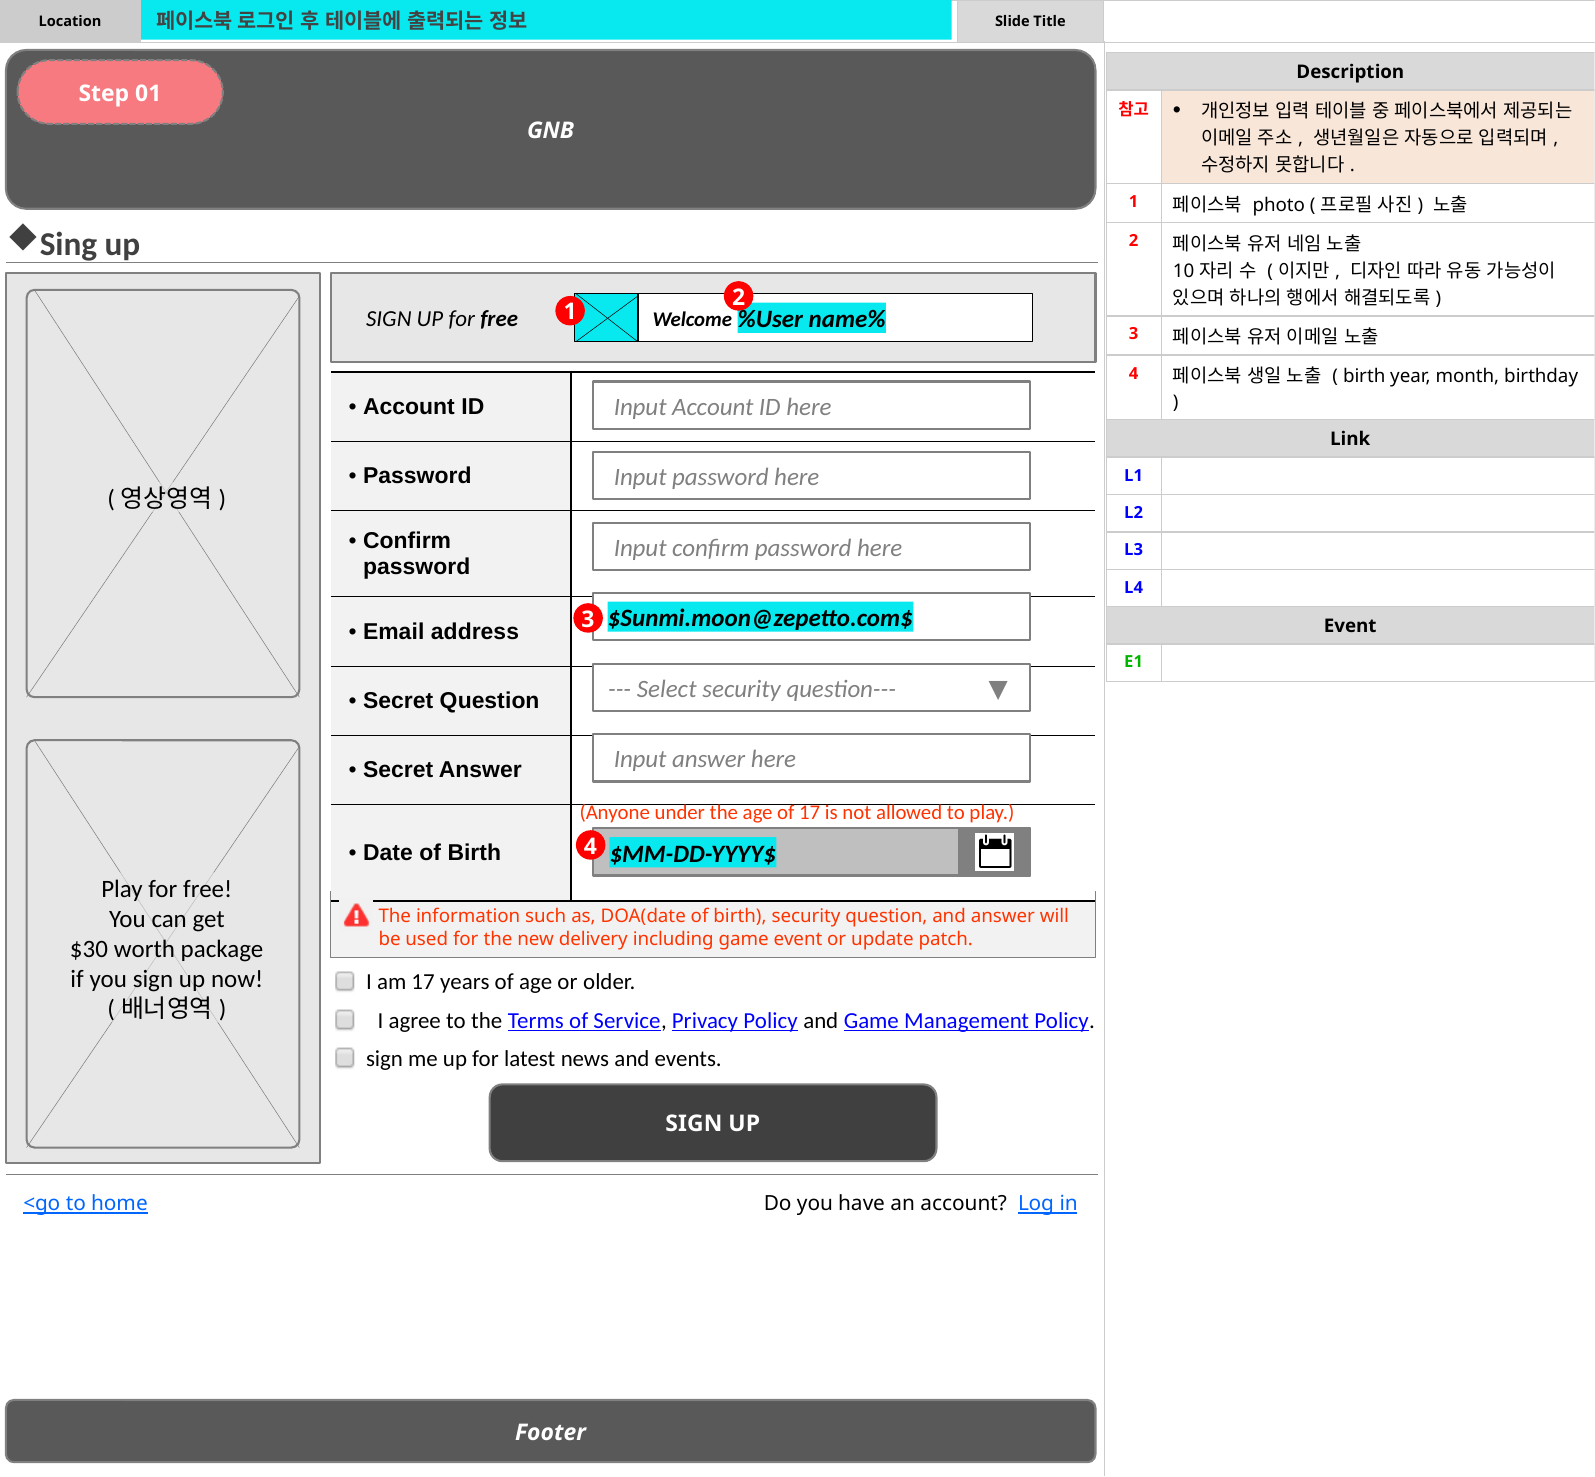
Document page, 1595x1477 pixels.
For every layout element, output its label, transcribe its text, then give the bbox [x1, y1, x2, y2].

text_box Input confirm password here [591, 521, 1032, 572]
text_box SIGN UP for free [365, 303, 519, 332]
table_cell Secret Answer [331, 736, 570, 804]
table_cell [572, 667, 1095, 735]
table_header Description [1107, 53, 1594, 89]
table_cell Link [1107, 420, 1594, 456]
table_cell 2 [1107, 223, 1161, 315]
table_header Account ID [331, 373, 570, 441]
table_cell [572, 442, 1095, 510]
table_cell Event [1107, 607, 1594, 643]
text_box Input answer here [591, 732, 1032, 784]
text_box [4, 271, 322, 1165]
table_cell 3 [1107, 317, 1161, 354]
text_box Input Account ID here [591, 379, 1032, 431]
table_cell Secret Question [331, 667, 570, 735]
table_cell Confirm password [331, 511, 570, 596]
text_box [329, 271, 1098, 364]
text_box SIGN UP [487, 1082, 939, 1164]
table_cell [572, 736, 1095, 804]
table_cell E1 [1107, 645, 1161, 681]
text_box Log in [1017, 1189, 1078, 1215]
text_box Sing up [6, 222, 141, 261]
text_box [26, 289, 300, 1148]
table_cell [1162, 458, 1594, 494]
table_cell L2 [1107, 495, 1161, 531]
table_cell L3 [1107, 533, 1161, 569]
table_cell [1162, 495, 1594, 531]
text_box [574, 293, 638, 342]
table_cell Password [331, 442, 570, 510]
table_cell L4 [1107, 570, 1161, 606]
text_box [957, 826, 1032, 878]
picture [338, 897, 374, 932]
table_header [572, 373, 1095, 441]
table_cell 1 [1107, 184, 1161, 222]
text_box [333, 966, 1109, 1072]
table_cell 페이스북 생일 노출 ( birth year, month, birthday ) [1162, 356, 1594, 419]
text_box --- Select security question--- ▼ [591, 662, 1032, 713]
text_box 4 [573, 828, 608, 862]
text_box [591, 591, 1032, 642]
table_cell [1162, 645, 1594, 681]
table_cell 페이스북 photo (프로필 사진) 노출 [1162, 184, 1594, 222]
text_box The information such as, DOA(date of birth), security question, and answer will be used for the new delivery including game event or update patch. [378, 903, 1091, 949]
table_cell 참고 [1107, 91, 1161, 183]
text_box Footer [3, 1397, 1098, 1465]
text_box Input password here [591, 450, 1032, 501]
text_box GNB [3, 47, 1098, 211]
text_box $Sunmi.moon@zepetto.com$ [607, 601, 914, 632]
text_box $MM-DD-YYYY$ [609, 837, 777, 868]
text_box Do you have an account? [763, 1189, 1007, 1215]
text_box [328, 889, 1098, 960]
table_cell 4 [1107, 356, 1161, 419]
table_cell Date of Birth [331, 805, 570, 900]
text_box 1 [553, 293, 572, 328]
text_box (Anyone under the age of 17 is not allowed to play.) [579, 798, 1015, 824]
table_cell [1162, 570, 1594, 606]
table_cell 개인정보 입력 테이블 중 페이스북에서 제공되는 이메일 주소, 생년월일은 자동으로 입력되며, 수정하지 못합니다. [1162, 91, 1594, 183]
table_cell [572, 511, 1095, 596]
text_box MM-DD-YYYY [591, 826, 957, 878]
text_box 3 [571, 601, 605, 635]
table_cell Email address [331, 597, 570, 666]
table_cell 페이스북 유저 네임 노출 10자리 수 (이지만, 디자인 따라 유동 가능성이 있으며 하나의 행에서 해결되도록) [1162, 223, 1594, 315]
title 페이스북 로그인 후 테이블에 출력되는 정보 [141, 0, 952, 40]
table_cell [1162, 533, 1594, 569]
text_box Welcome [636, 292, 1034, 344]
table_cell [572, 805, 1095, 900]
picture [974, 833, 1014, 871]
table_cell L1 [1107, 458, 1161, 494]
table_cell [572, 597, 1095, 666]
text_box Step 01 [15, 58, 225, 126]
table_cell 페이스북 유저 이메일 노출 [1162, 317, 1594, 354]
text_box <go to home [23, 1189, 149, 1215]
text_box %User name% [737, 302, 886, 333]
text_box 2 [721, 279, 756, 313]
